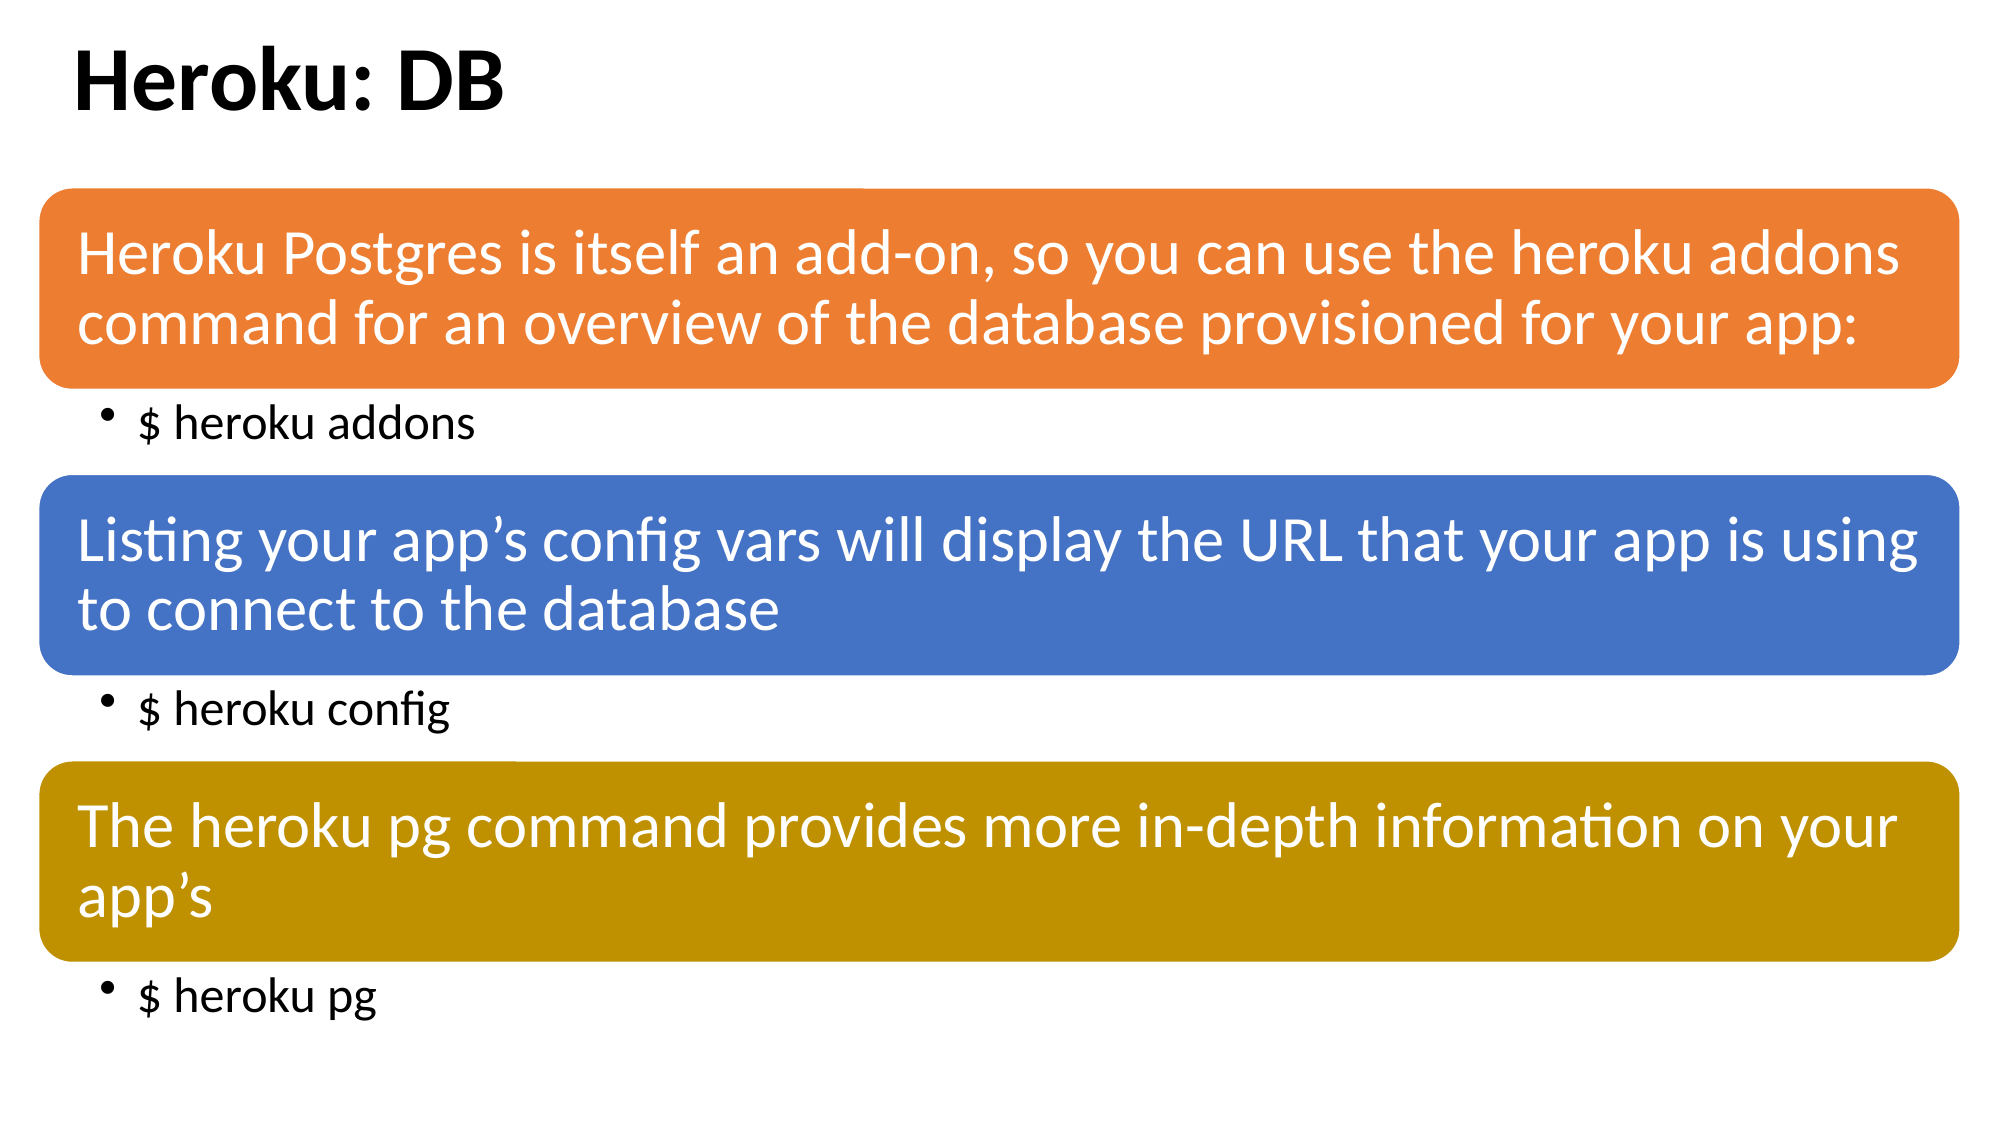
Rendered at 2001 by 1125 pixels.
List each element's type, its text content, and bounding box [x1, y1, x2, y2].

title Heroku: DB [58, 20, 1784, 140]
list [38, 160, 1961, 1075]
